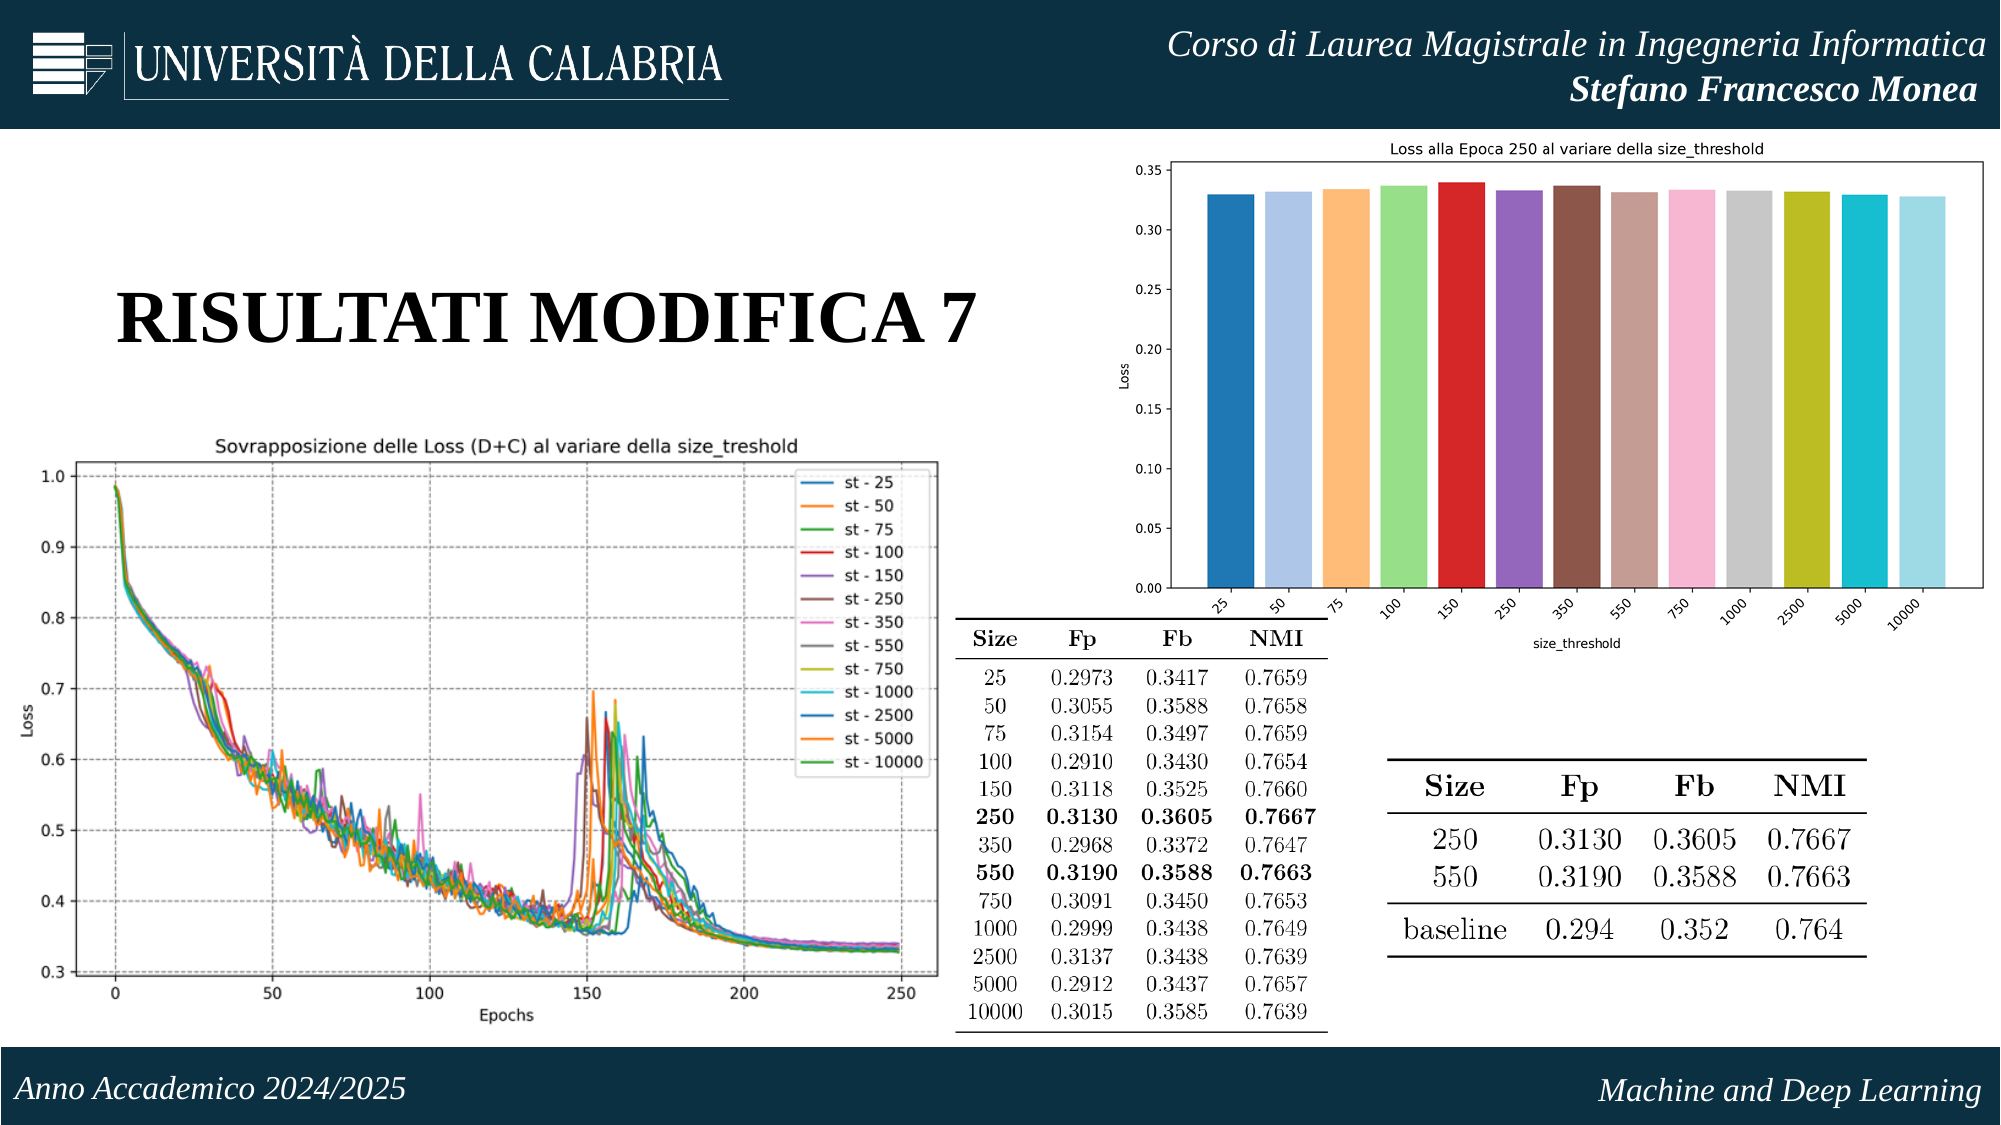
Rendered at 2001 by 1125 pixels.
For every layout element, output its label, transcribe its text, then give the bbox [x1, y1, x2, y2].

text_box Machine and Deep Learning [1310, 1060, 1998, 1116]
text_box [1, 1047, 2000, 1125]
text_box [0, 0, 2000, 129]
text_box Anno Accademico 2024/2025 [0, 1058, 688, 1114]
text_box RISULTATI MODIFICA 7 [101, 260, 993, 365]
text_box Corso di Laurea Magistrale in Ingegneria Informatica Stefano Francesco Monea [999, 11, 2000, 116]
picture [1384, 755, 1874, 962]
picture [0, 131, 1999, 1039]
picture [33, 32, 729, 101]
